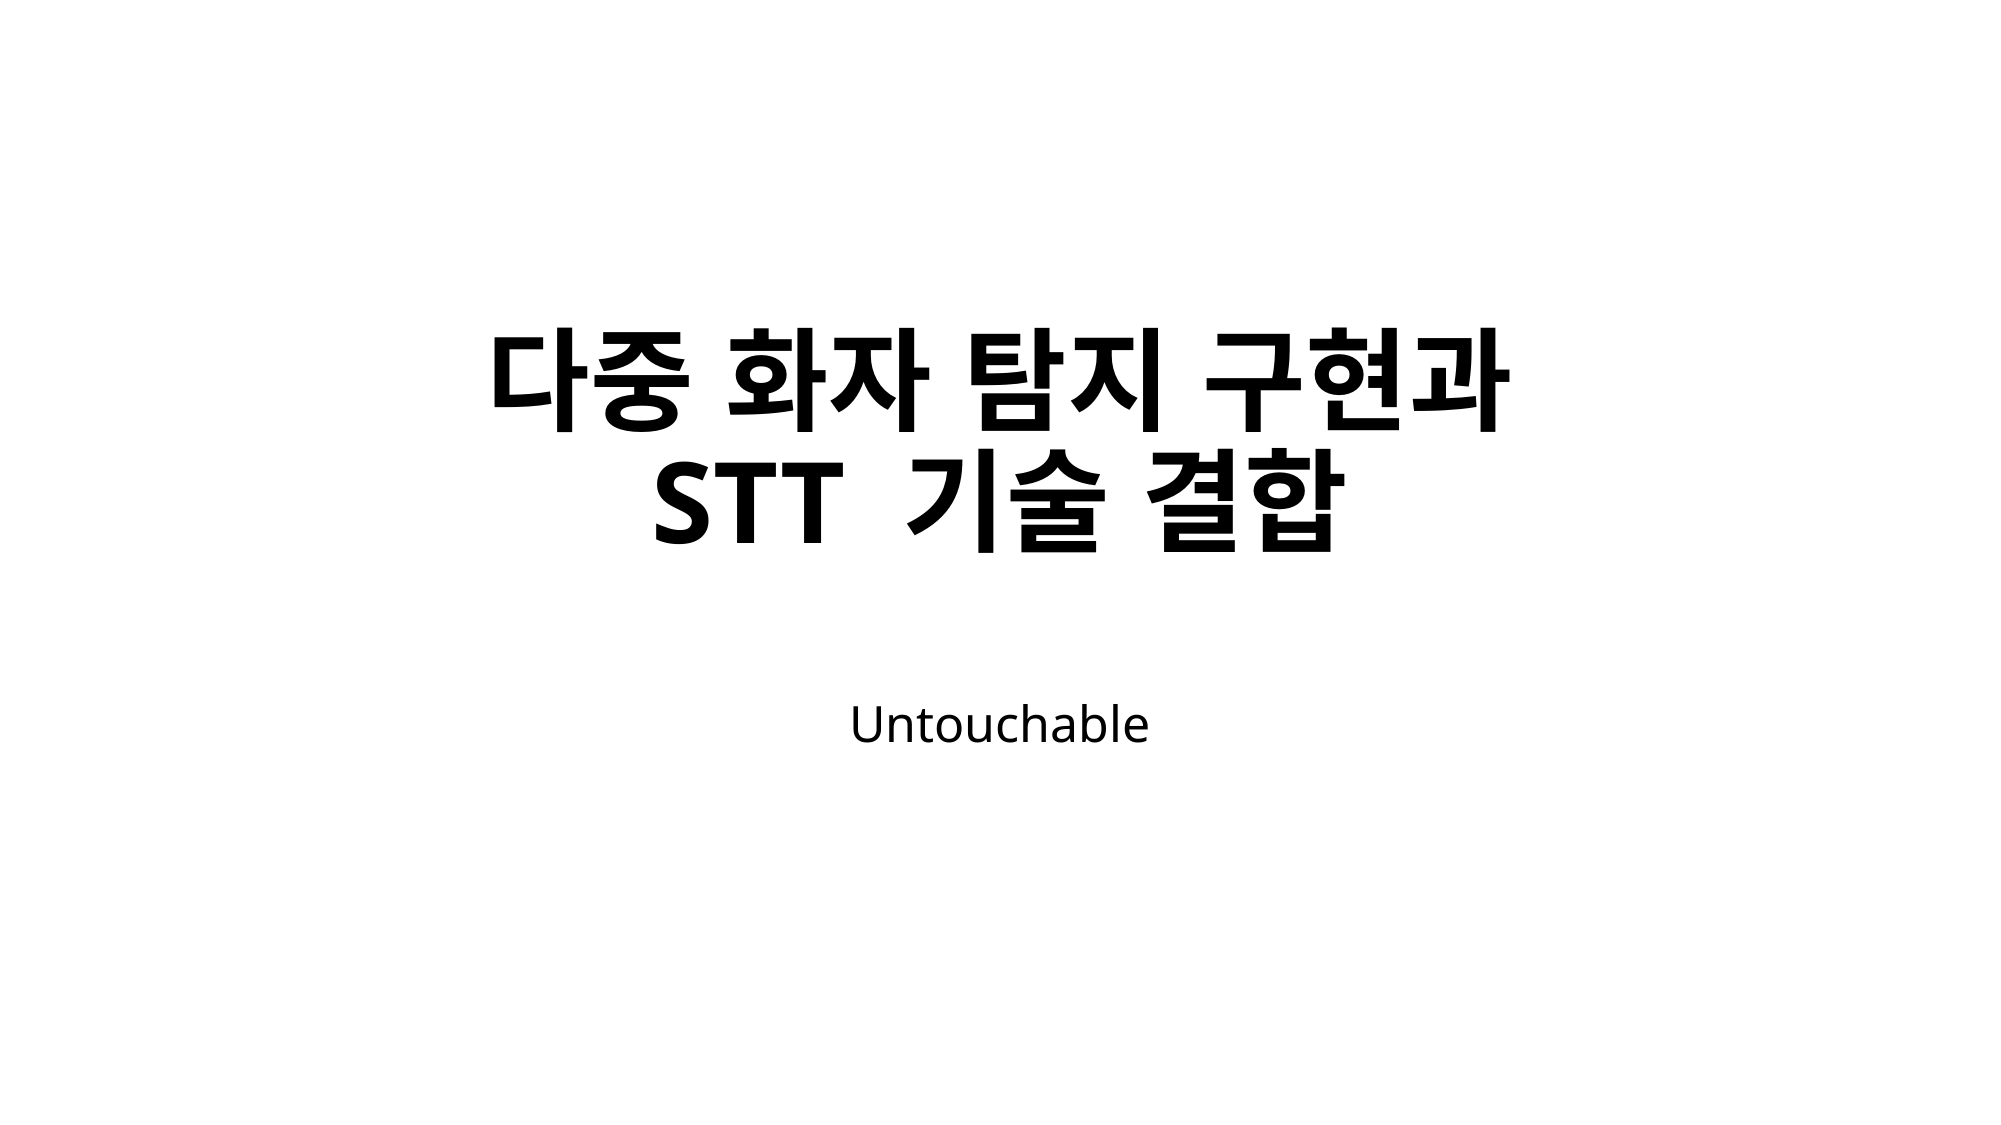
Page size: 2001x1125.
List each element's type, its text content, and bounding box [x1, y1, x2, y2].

title 다중 화자 탐지 구현과 STT 기술 결합 [249, 184, 1750, 576]
subtitle Untouchable [249, 590, 1750, 863]
